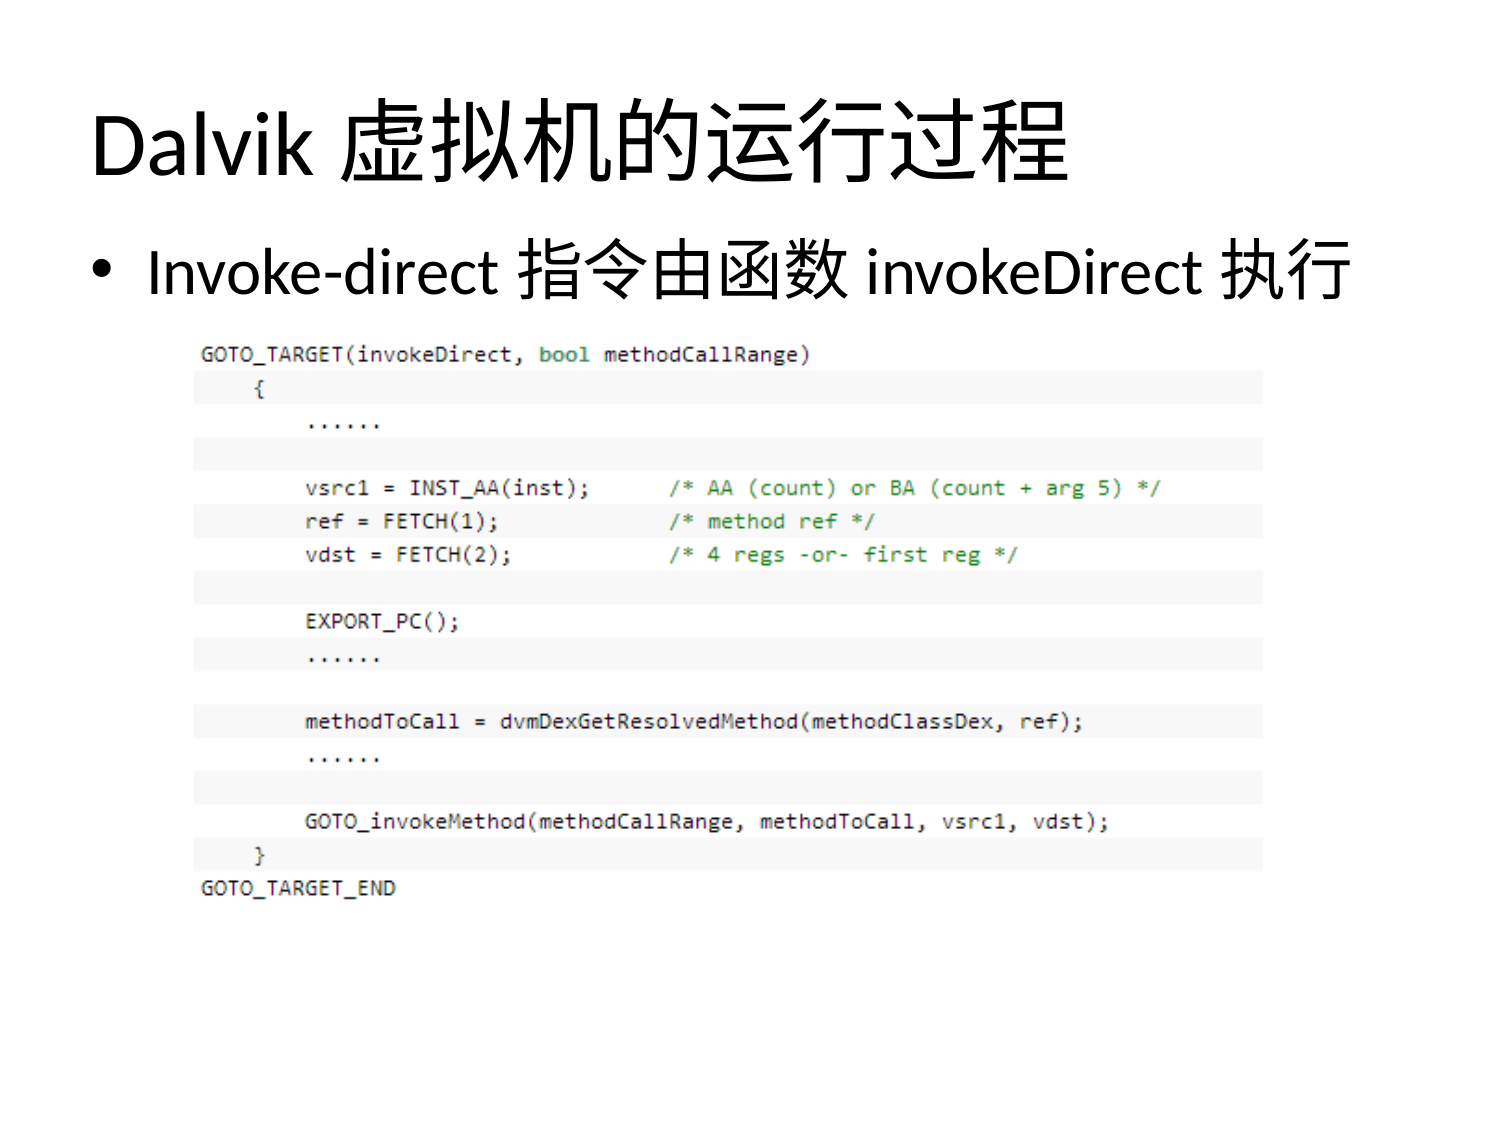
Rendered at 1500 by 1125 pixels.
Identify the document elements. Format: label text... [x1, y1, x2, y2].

picture [194, 337, 1263, 906]
list Invoke-direct指令由函数invokeDirect执行 [75, 219, 1425, 963]
title Dalvik虚拟机的运行过程 [75, 45, 1425, 219]
